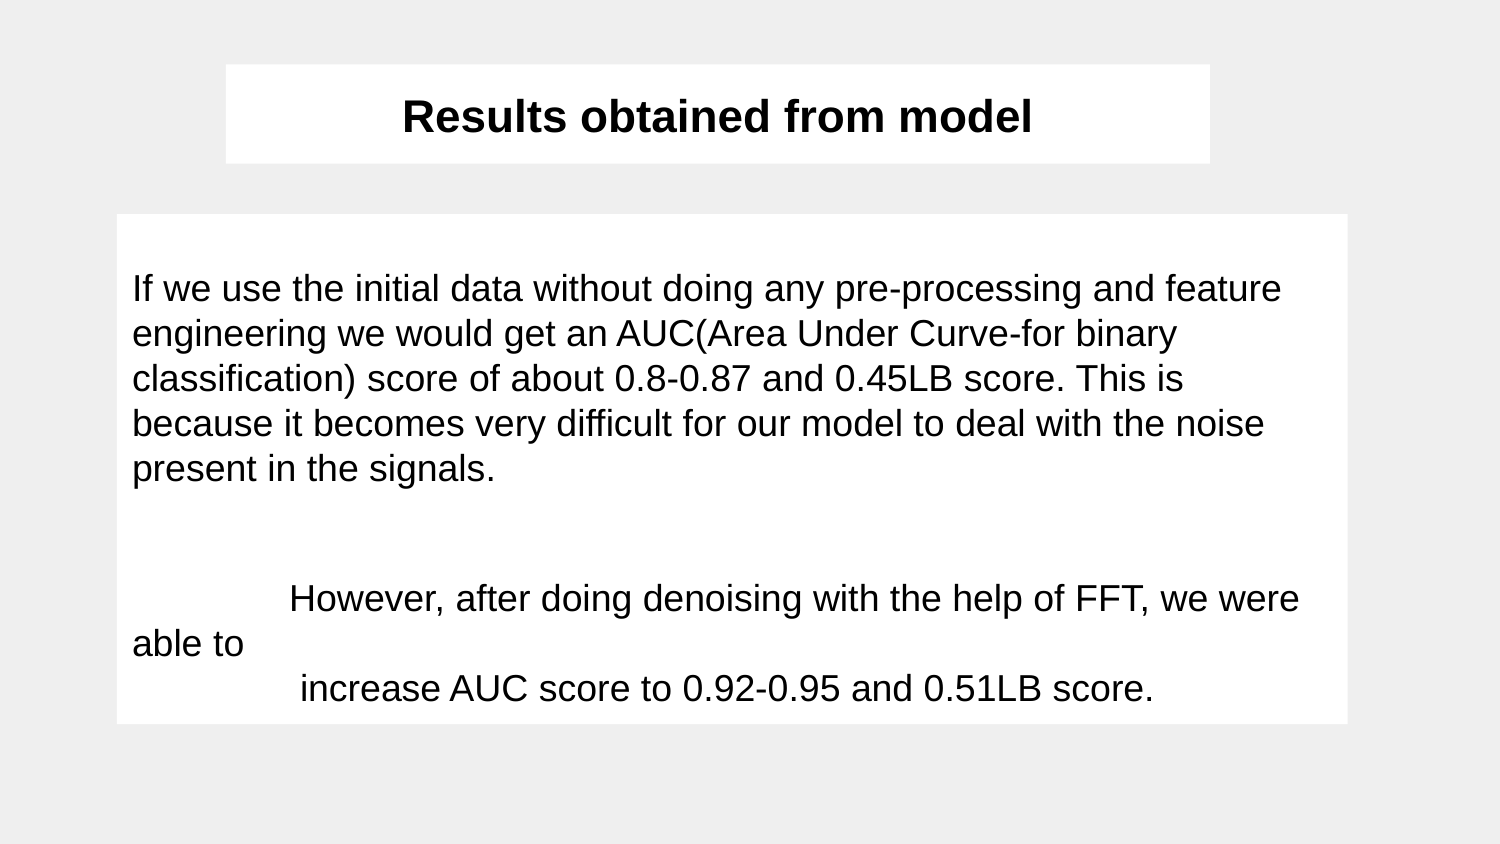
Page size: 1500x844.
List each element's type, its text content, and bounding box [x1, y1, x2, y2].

text_box If we use the initial data without doing any pre-processing and feature engineering we would get an AUC(Area Under Curve-for binary classification) score of about 0.8-0.87 and 0.45LB score. This is because it becomes very difficult for our model to deal with the noise present in the signals. However, after doing denoising with the help of FFT, we were able to increase AUC score to 0.92-0.95 and 0.51LB score. [116, 214, 1348, 725]
list Results obtained from model [225, 64, 1210, 164]
